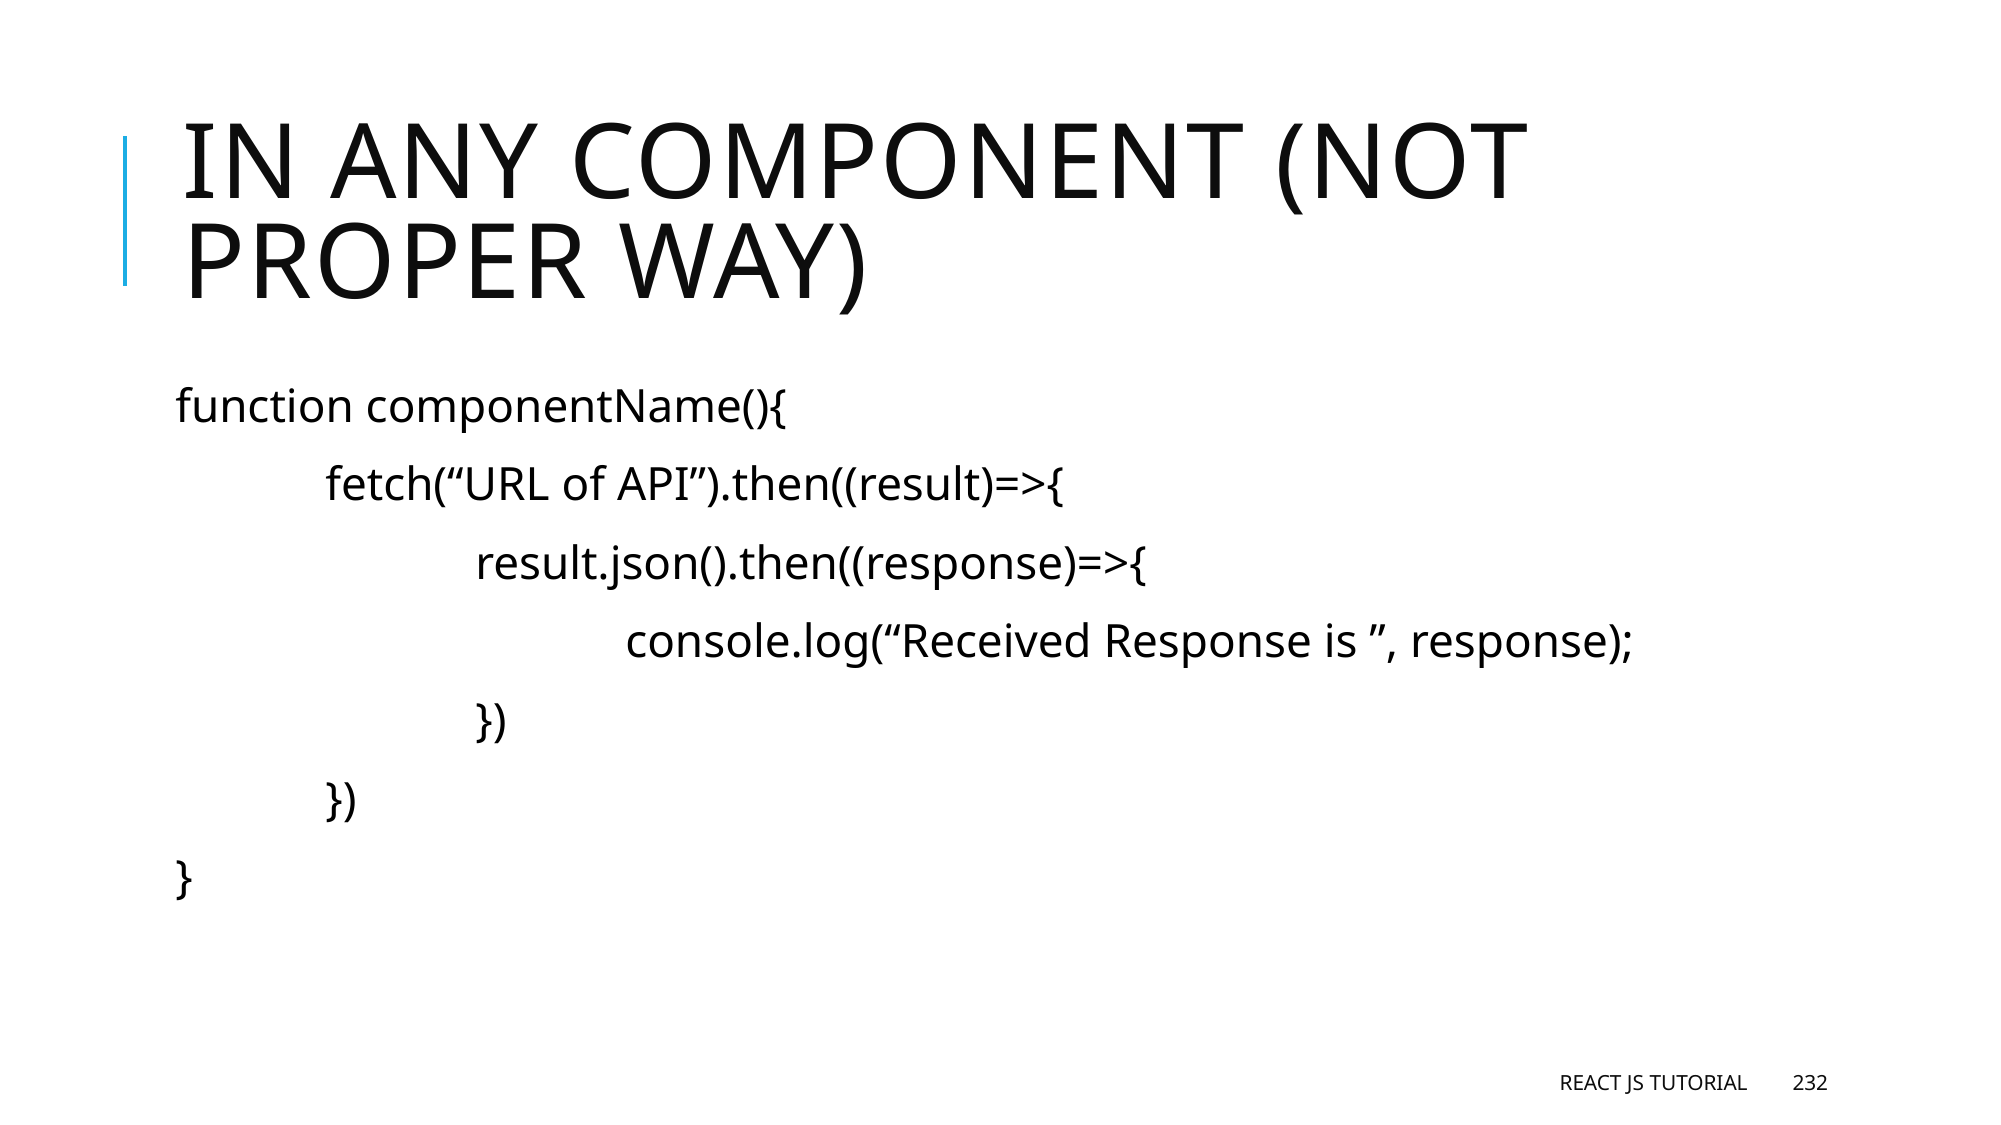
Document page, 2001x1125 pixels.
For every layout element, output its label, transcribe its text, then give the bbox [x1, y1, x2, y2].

slide_number 232 [1777, 1061, 1938, 1107]
footer React JS Tutorial [794, 1061, 1763, 1107]
list function componentName(){ fetch(“URL of API”).then((result)=>{ result.json().then((response)=>{ console.log(“Received Response is ”, response); }) }) } [168, 375, 1763, 1035]
title In any component (not proper way) [168, 96, 1763, 342]
